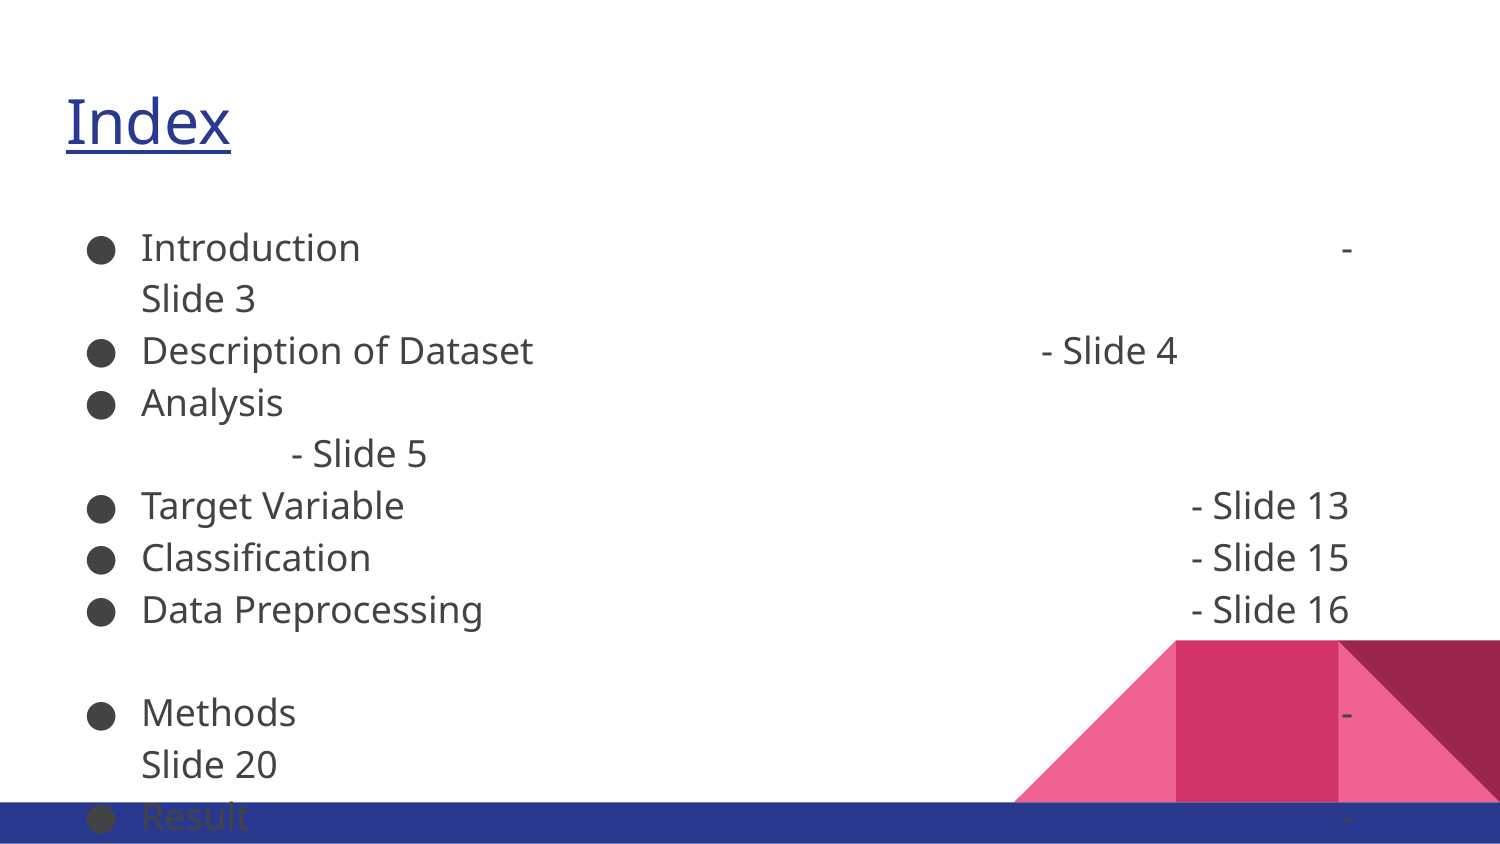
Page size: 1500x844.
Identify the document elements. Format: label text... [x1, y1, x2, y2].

list Introduction - Slide 3 Description of Dataset - Slide 4 Analysis - Slide 5 Target Variable - Slide 13 Classification - Slide 15 Data Preprocessing - Slide 16 Methods - Slide 20 Result - Slide 25 References - Slide 26 [51, 201, 1449, 750]
title Index [51, 67, 1449, 167]
